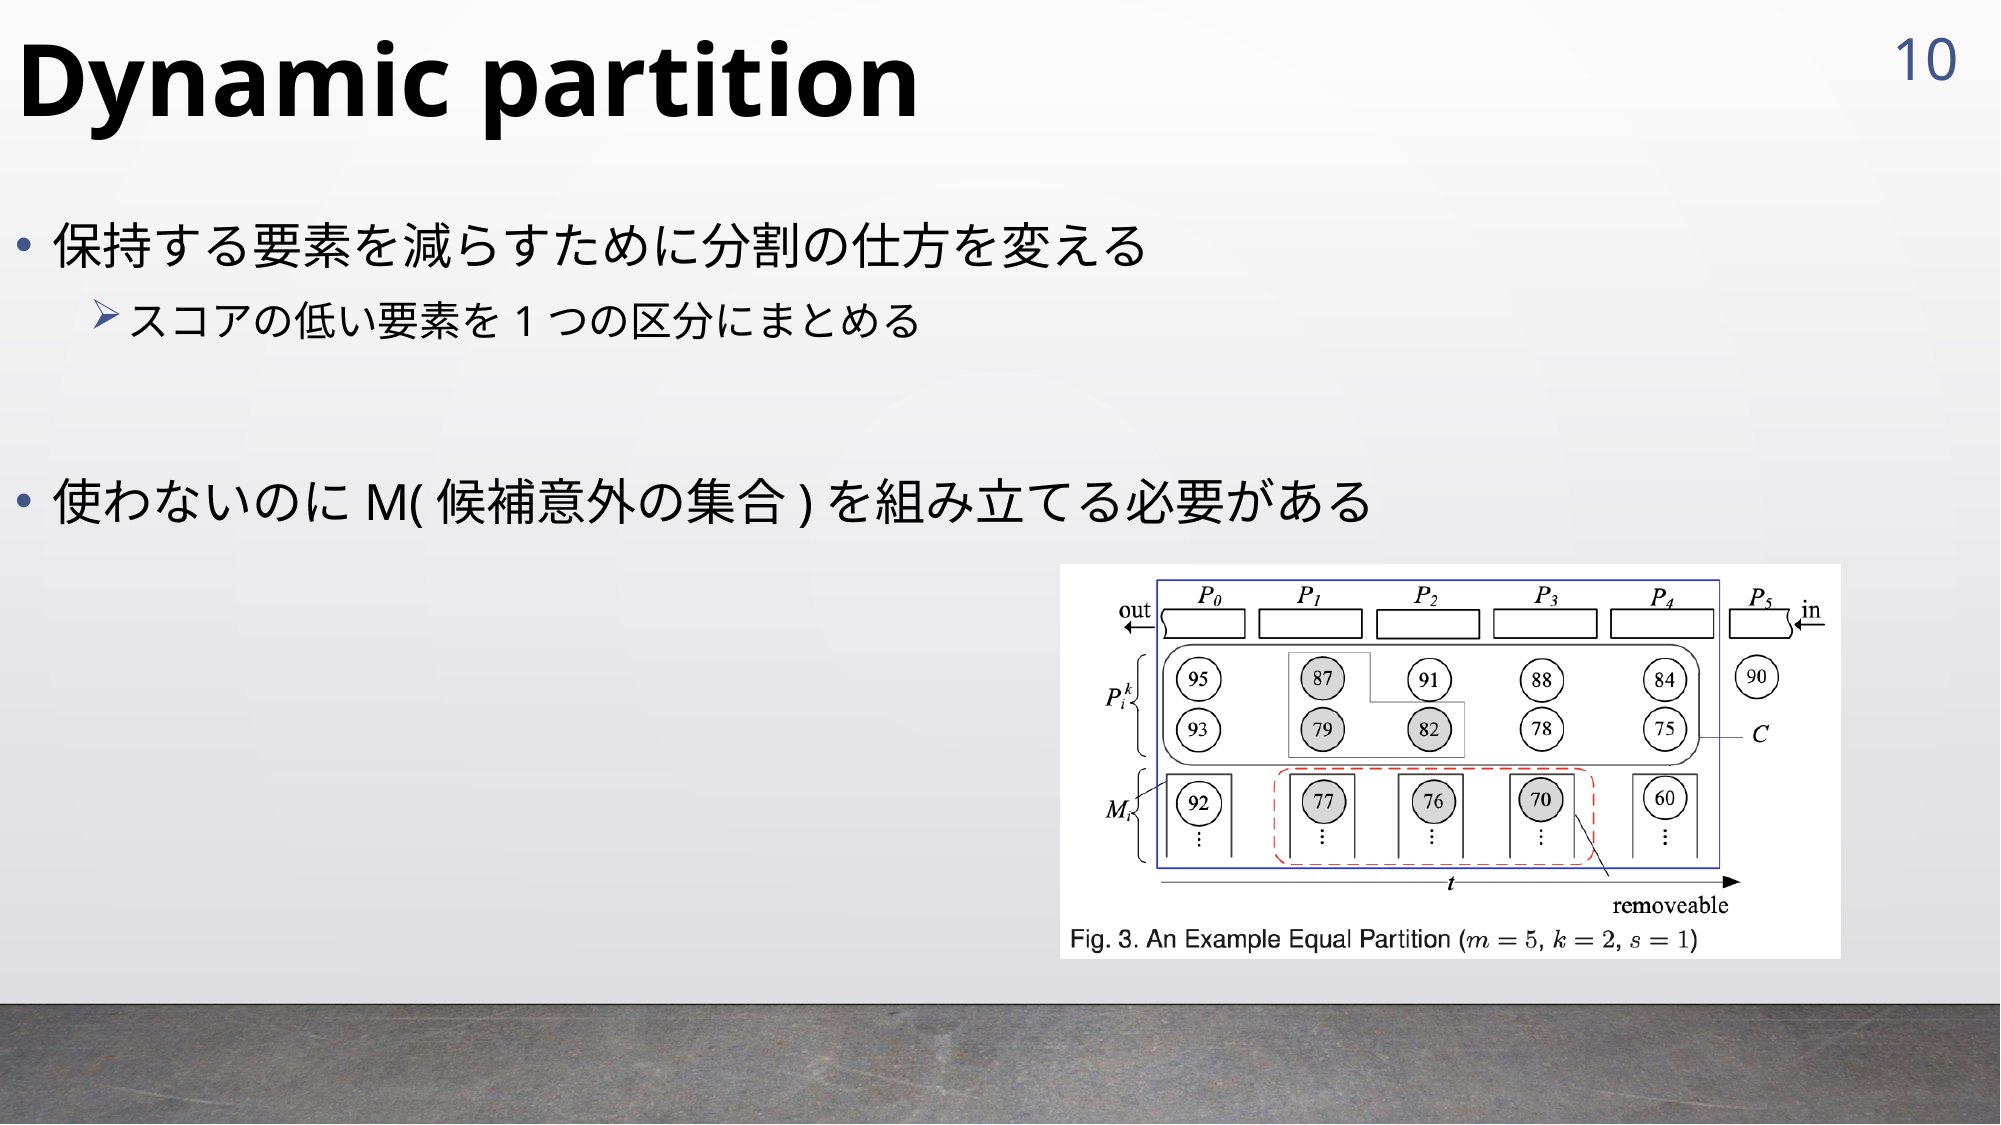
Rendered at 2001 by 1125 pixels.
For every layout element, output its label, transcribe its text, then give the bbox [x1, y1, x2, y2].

title Dynamic partition [0, 22, 1815, 194]
list 保持する要素を減らすために分割の仕方を変える スコアの低い要素を1つの区分にまとめる 使わないのにM(候補意外の集合)を組み立てる必要がある [0, 194, 1815, 1005]
picture [1060, 564, 1841, 959]
slide_number 10 [1840, 15, 1974, 98]
picture [0, 1004, 2000, 1124]
